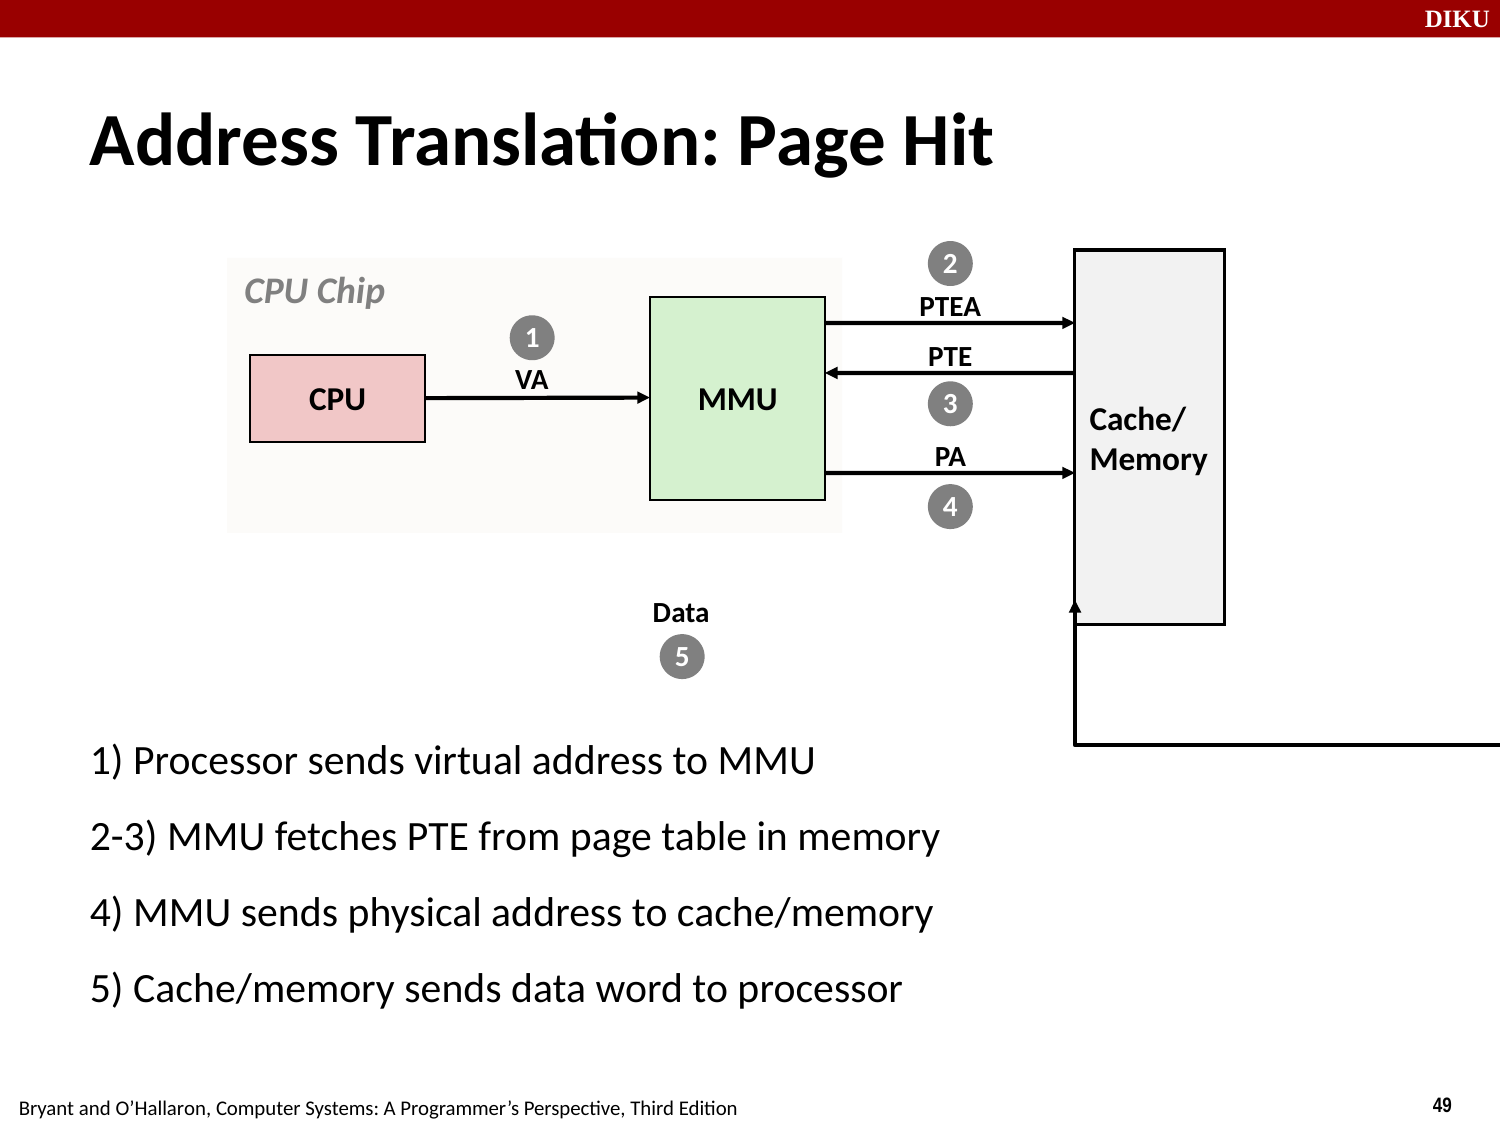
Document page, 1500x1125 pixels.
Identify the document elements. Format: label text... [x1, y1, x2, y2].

text_box MMU [650, 296, 826, 500]
text_box PA [919, 474, 981, 482]
text_box Data [637, 587, 725, 638]
text_box PTEA [904, 281, 996, 322]
text_box 1 [509, 315, 555, 361]
text_box 3 [927, 381, 973, 427]
text_box [825, 316, 1075, 330]
text_box Cache/ Memory [1074, 250, 1225, 625]
text_box [825, 366, 1075, 380]
text_box CPU [250, 354, 426, 442]
text_box VA [500, 353, 564, 404]
text_box CPU Chip [229, 258, 400, 319]
text_box [825, 466, 1075, 480]
text_box 2 [927, 241, 973, 287]
text_box [1068, 600, 1500, 746]
text_box PA [919, 431, 981, 472]
text_box 5 [659, 634, 705, 680]
text_box [227, 257, 843, 533]
text_box Address Translation: Page Hit [74, 71, 1500, 200]
text_box PTEA [904, 324, 996, 332]
text_box 1) Processor sends virtual address to MMU 2-3) MMU fetches PTE from page table in memory 4) MMU sends physical address to cache/memory 5) Cache/memory sends data word to processor [74, 725, 1188, 1063]
text_box PTE [913, 374, 988, 382]
text_box 4 [927, 484, 973, 530]
text_box [564, 391, 650, 404]
text_box PTE [913, 331, 988, 372]
